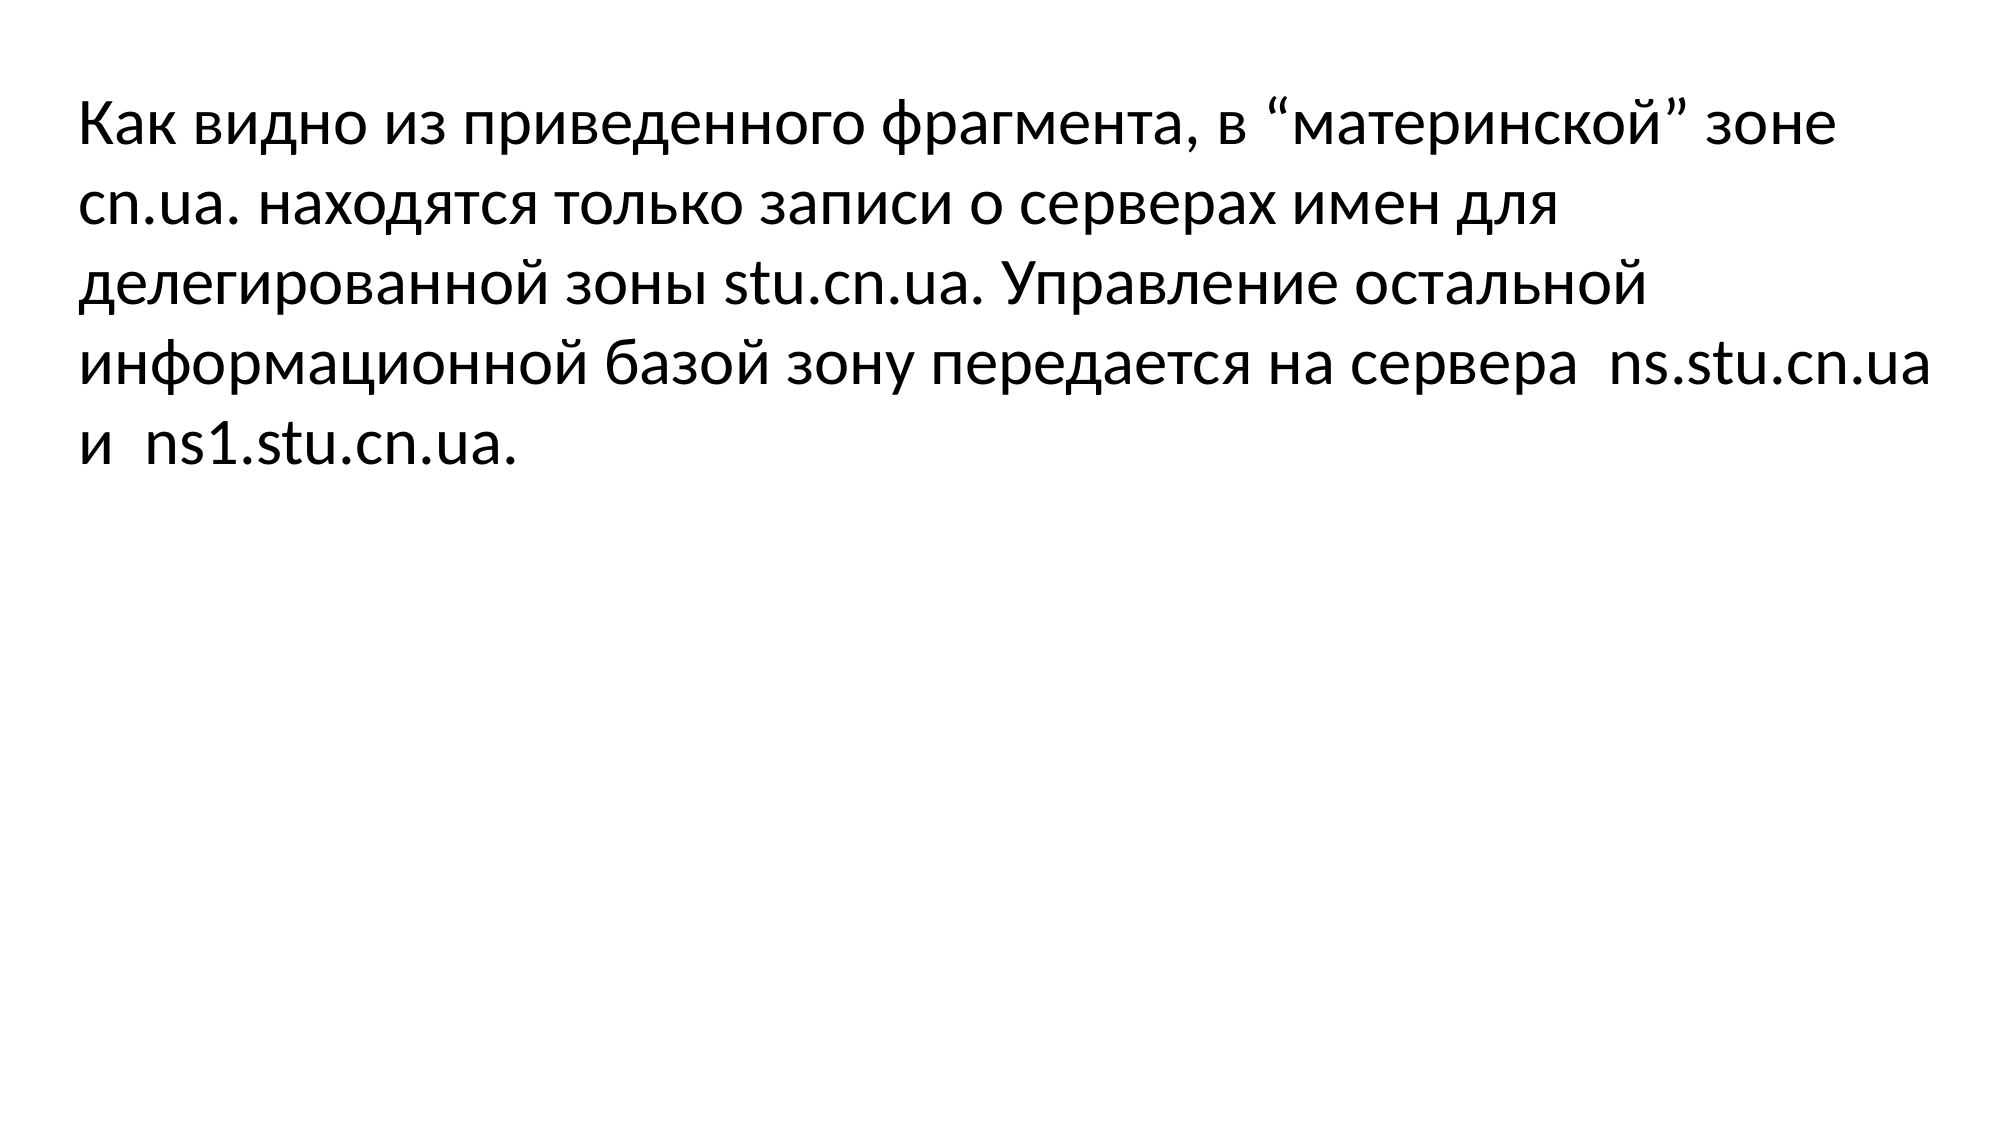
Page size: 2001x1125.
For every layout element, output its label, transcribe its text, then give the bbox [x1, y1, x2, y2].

text_box Как видно из приведенного фрагмента, в “материнской” зоне cn.ua. находятся только записи о серверах имен для делегированной зоны stu.cn.ua. Управление остальной информационной базой зону передается на сервера ns.stu.cn.ua и ns1.stu.cn.ua. [64, 70, 1963, 485]
